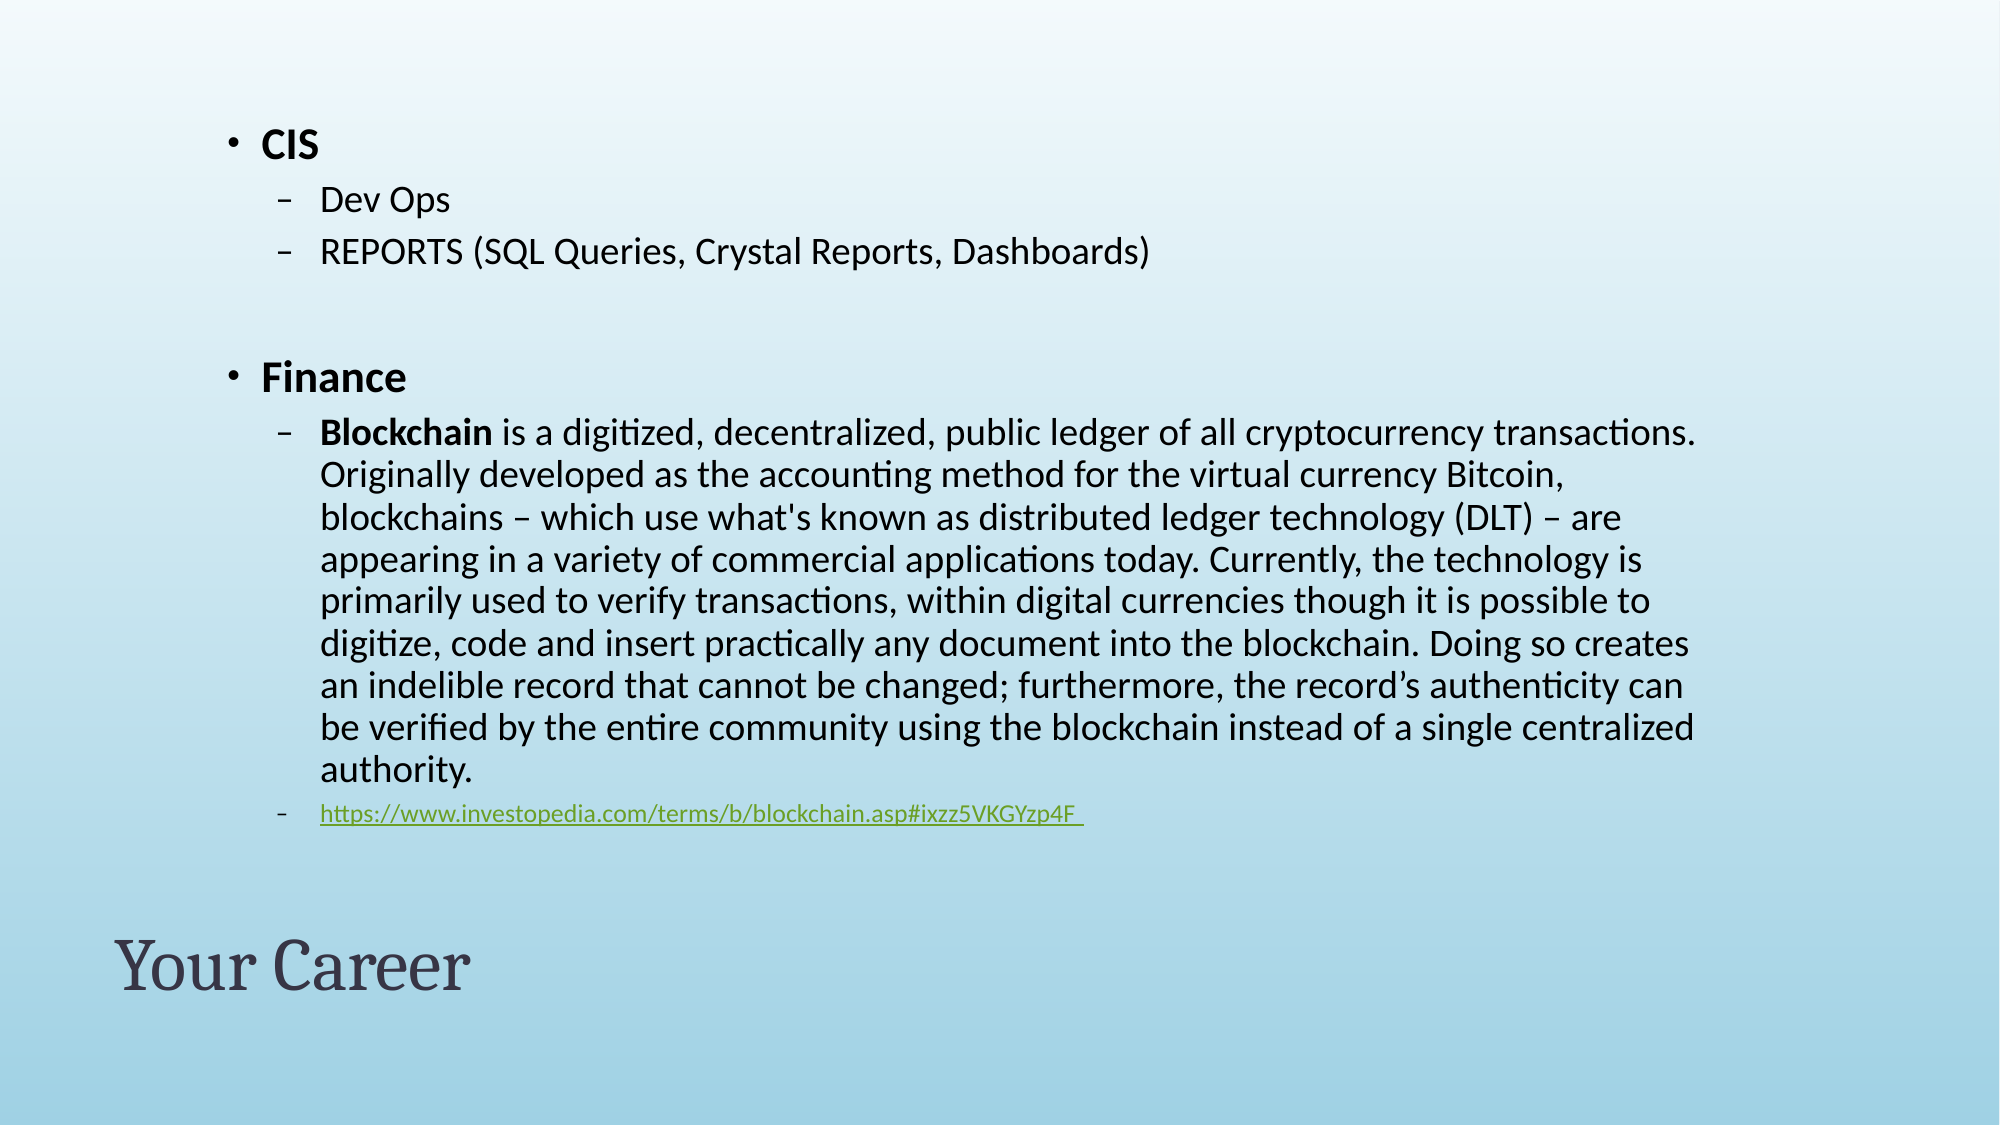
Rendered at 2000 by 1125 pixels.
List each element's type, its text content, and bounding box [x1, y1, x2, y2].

list CIS Dev Ops REPORTS (SQL Queries, Crystal Reports, Dashboards) Finance Blockchain is a digitized, decentralized, public ledger of all cryptocurrency transactions. Originally developed as the accounting method for the virtual currency Bitcoin, blockchains – which use what's known as distributed ledger technology (DLT) – are appearing in a variety of commercial applications today. Currently, the technology is primarily used to verify transactions, within digital currencies though it is possible to digitize, code and insert practically any document into the blockchain. Doing so creates an indelible record that cannot be changed; furthermore, the record’s authenticity can be verified by the entire community using the blockchain instead of a single centralized authority. https://www.investopedia.com/terms/b/blockchain.asp#ixzz5VKGYzp4F [212, 112, 1738, 838]
title Your Career [99, 837, 1900, 1013]
